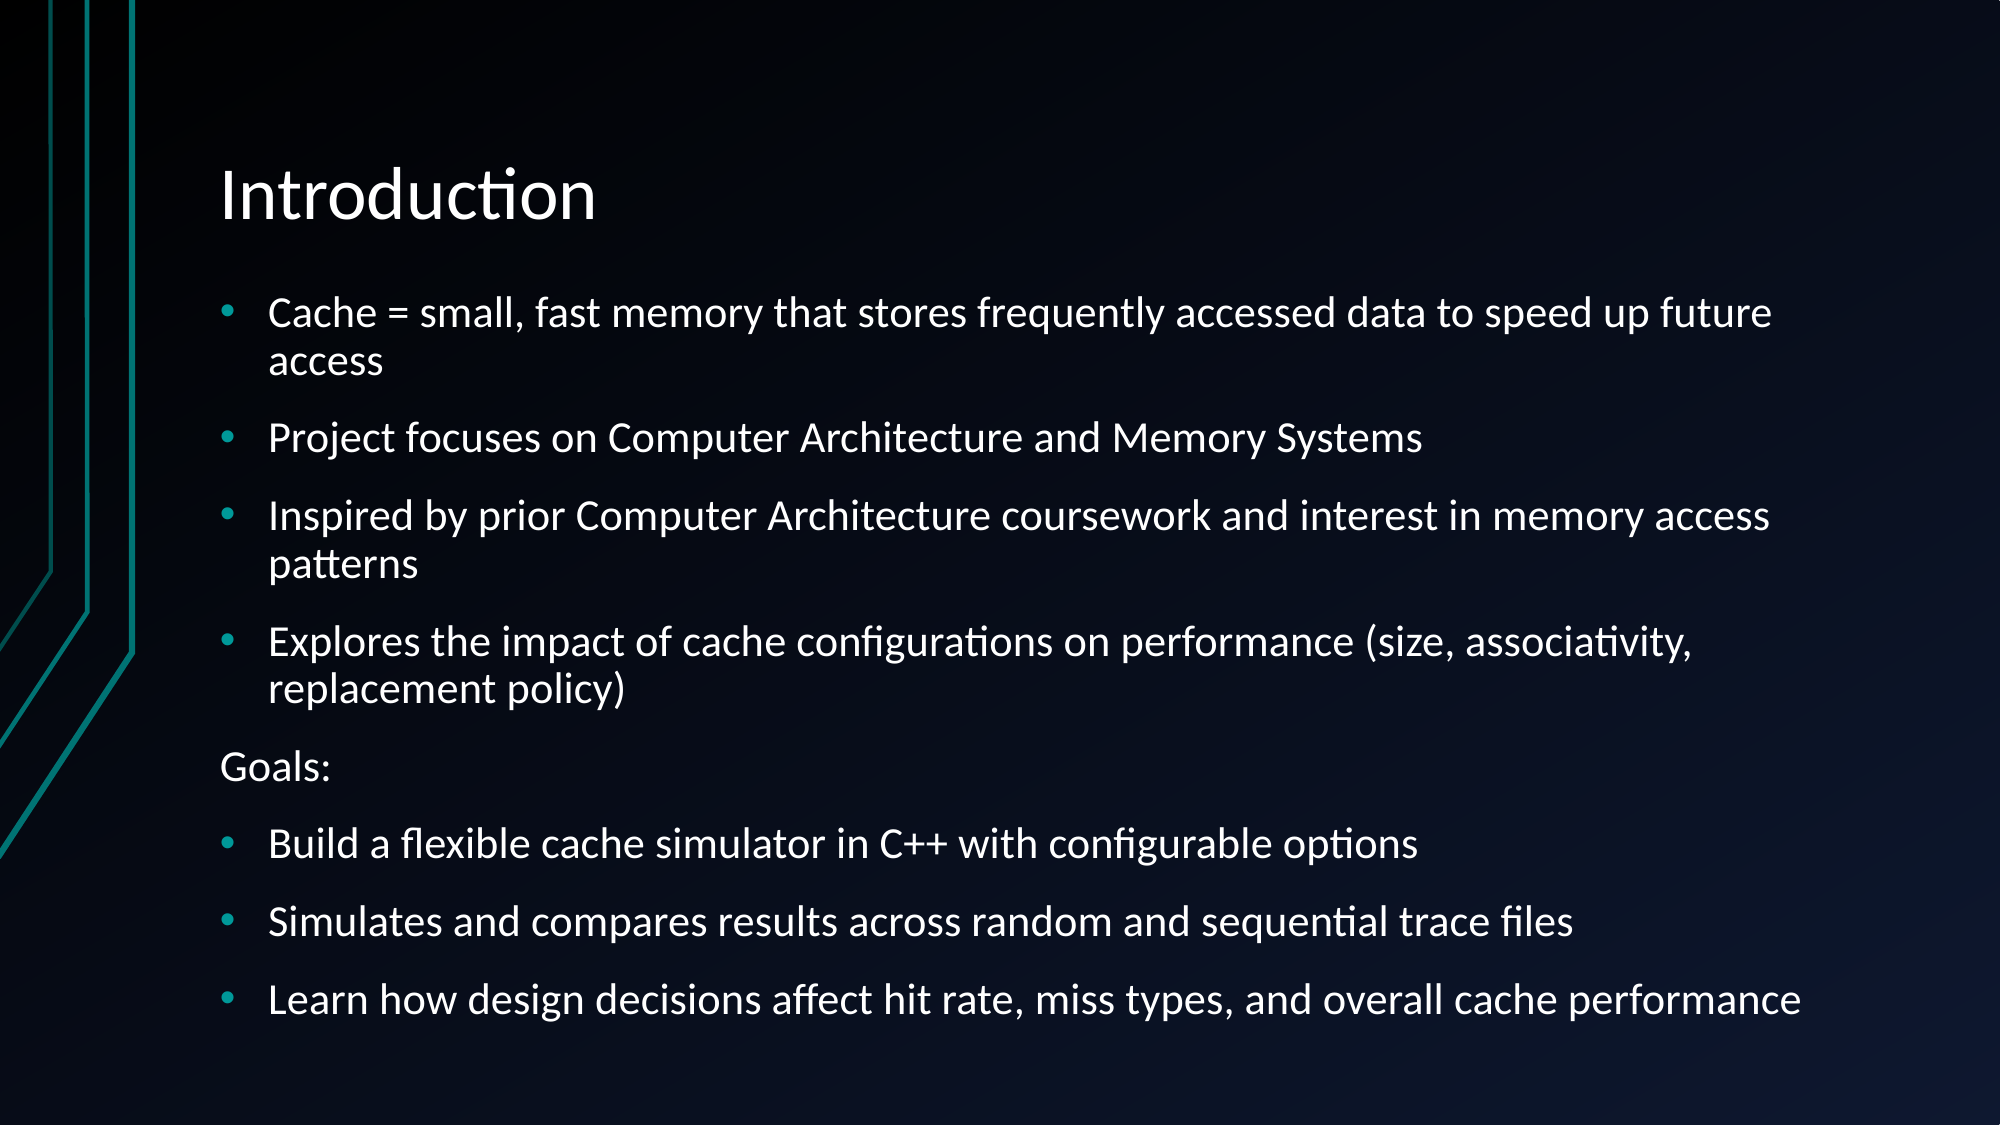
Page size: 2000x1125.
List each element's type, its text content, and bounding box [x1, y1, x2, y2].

list Cache = small, fast memory that stores frequently accessed data to speed up future access Project focuses on Computer Architecture and Memory Systems Inspired by prior Computer Architecture coursework and interest in memory access patterns Explores the impact of cache configurations on performance (size, associativity, replacement policy) Goals: Build a flexible cache simulator in C++ with configurable options Simulates and compares results across random and sequential trace files Learn how design decisions affect hit rate, miss types, and overall cache performance [199, 279, 1913, 1038]
title Introduction [199, 45, 1900, 246]
